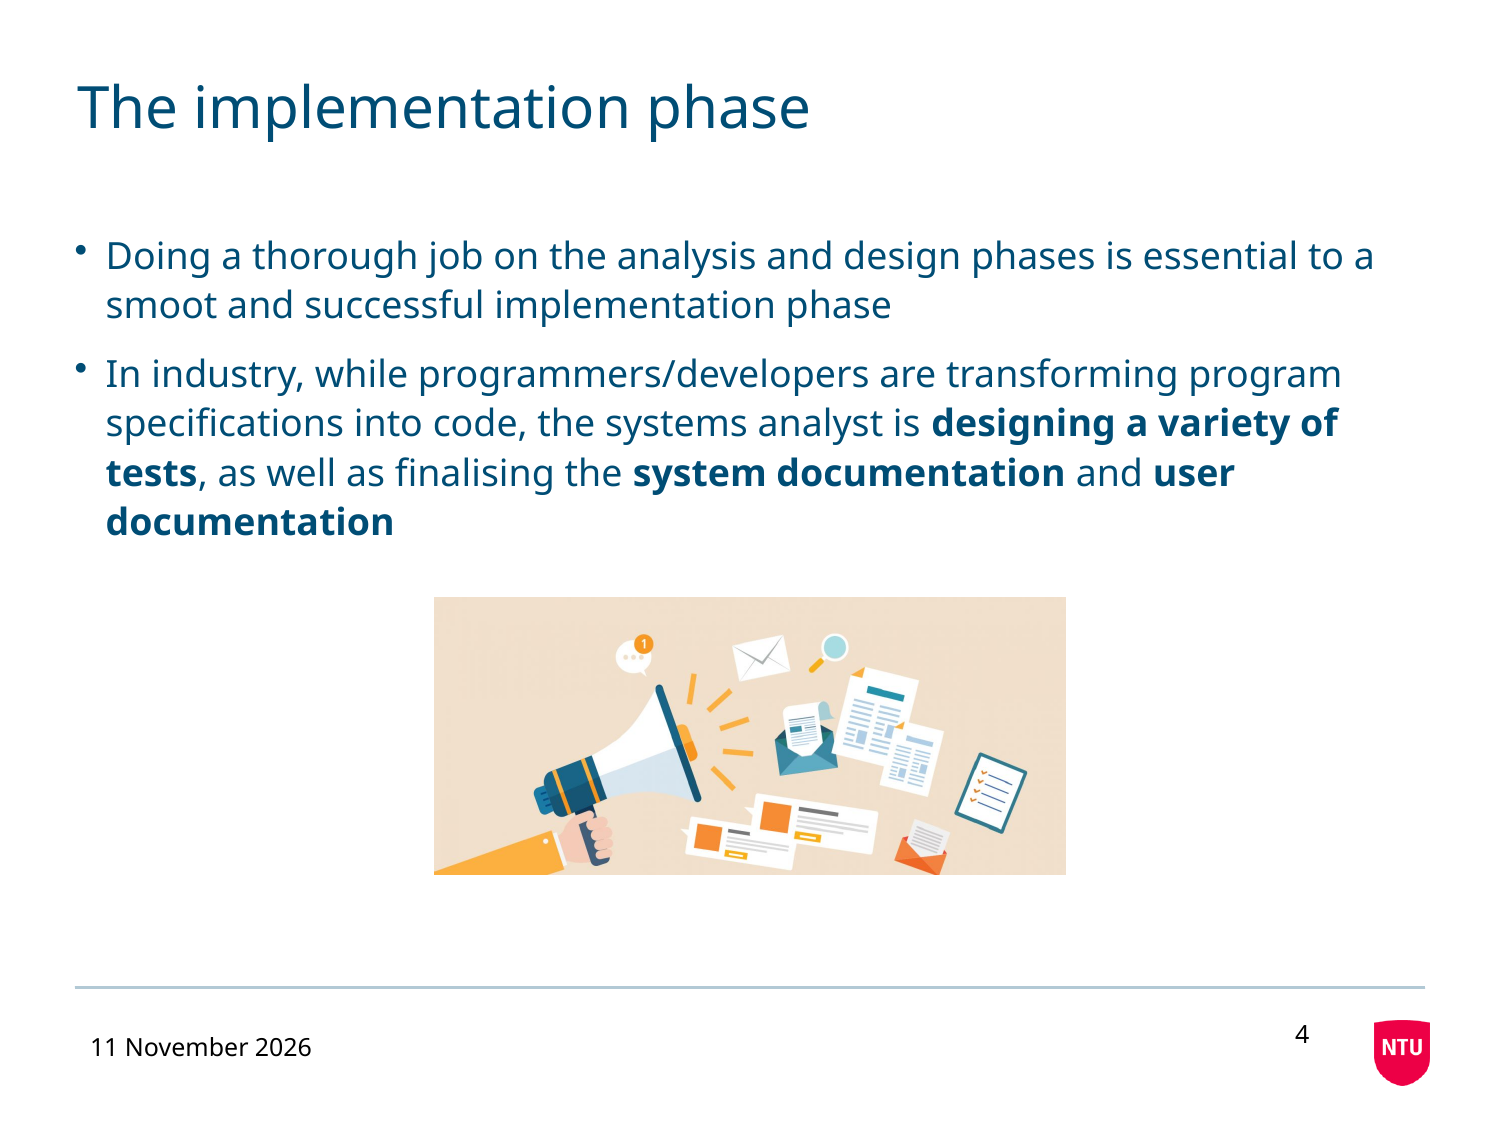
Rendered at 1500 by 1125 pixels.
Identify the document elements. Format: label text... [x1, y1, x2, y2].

picture [1374, 1020, 1430, 1086]
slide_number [75, 1024, 425, 1103]
list Doing a thorough job on the analysis and design phases is essential to a smoot and successful implementation phase In industry, while programmers/developers are transforming program specifications into code, the systems analyst is designing a variety of tests, as well as finalising the system documentation and user documentation [59, 219, 1412, 626]
slide_number 4 [974, 1011, 1325, 1090]
title The implementation phase [62, 62, 1425, 238]
picture [433, 597, 1067, 875]
